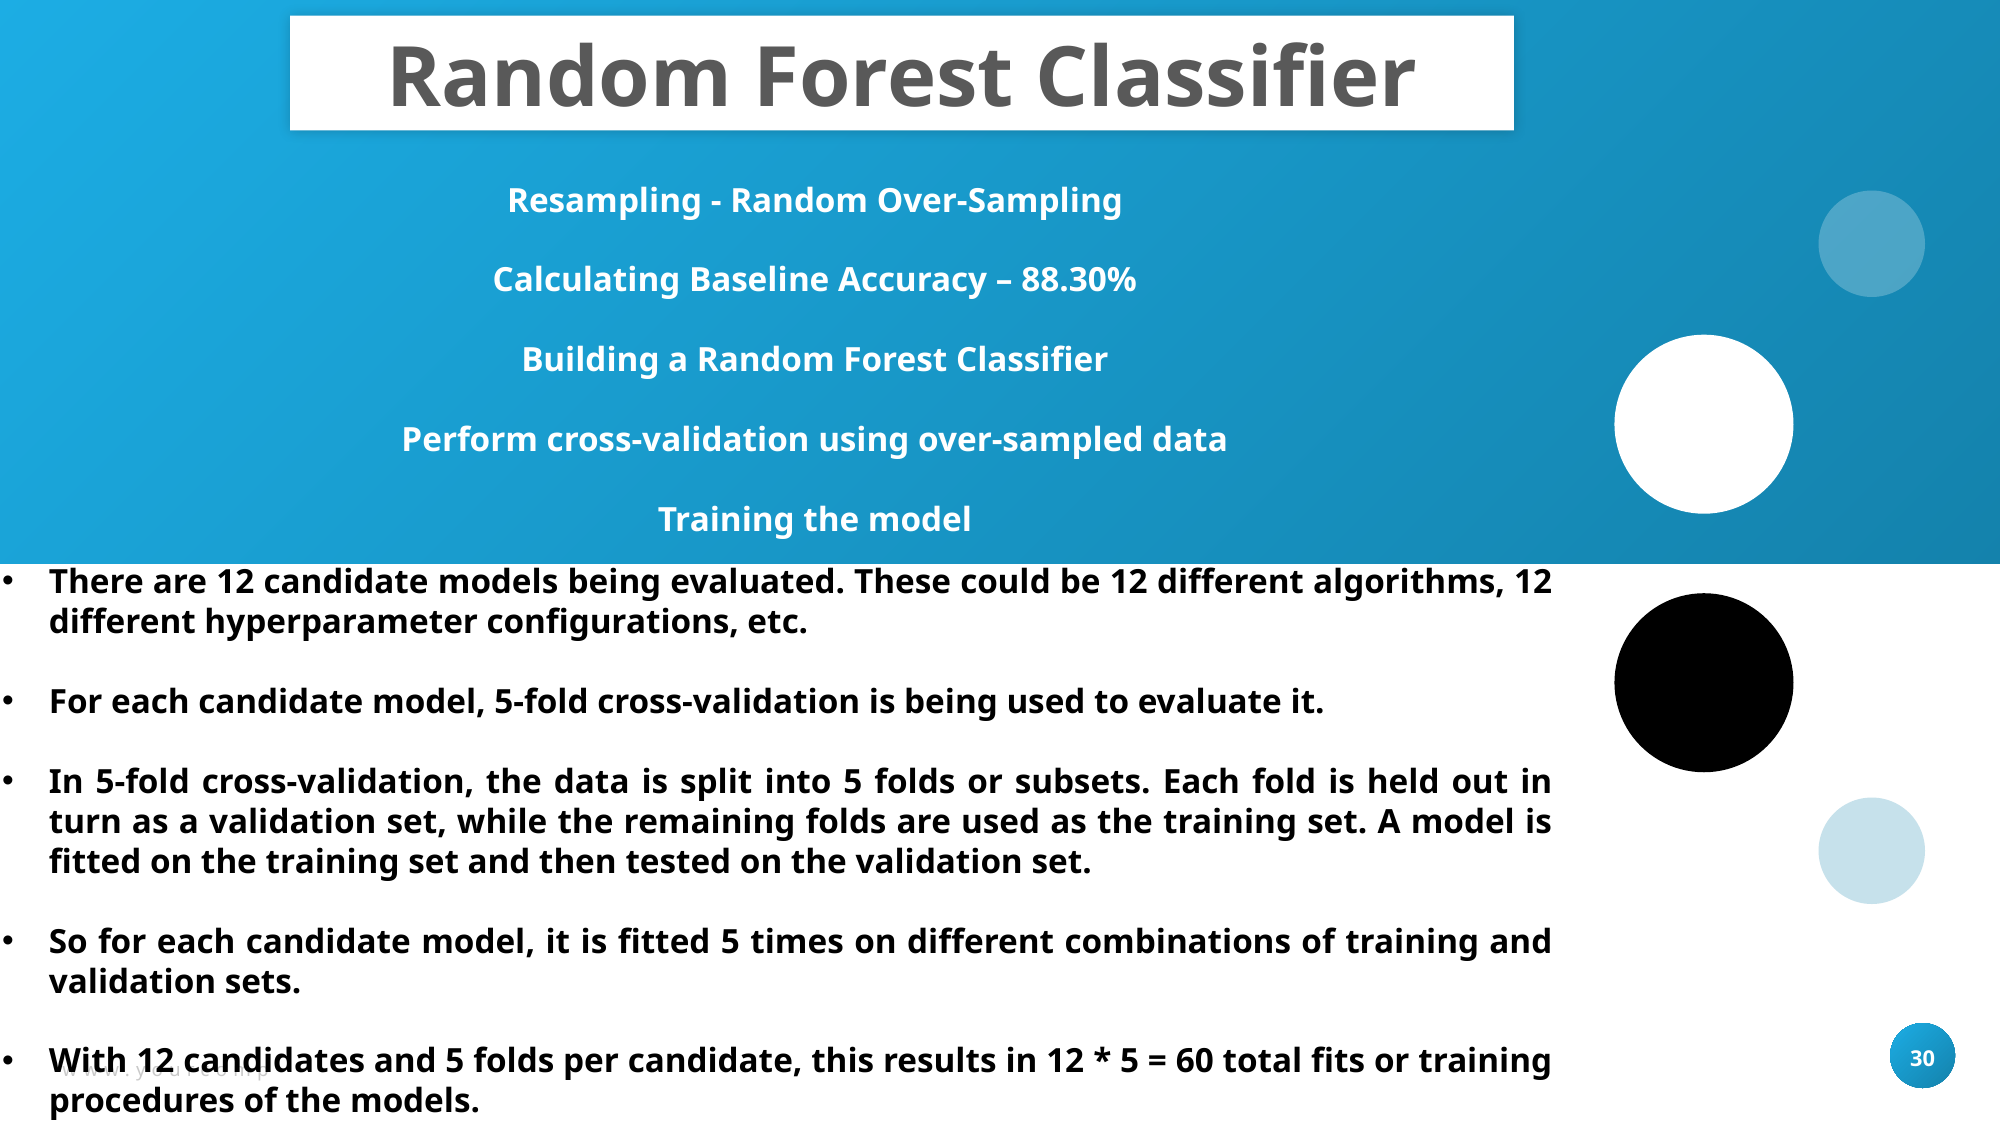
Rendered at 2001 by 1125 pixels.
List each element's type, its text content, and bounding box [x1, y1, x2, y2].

text_box [1613, 333, 1795, 516]
text_box [1817, 796, 1927, 906]
text_box There are 12 candidate models being evaluated. These could be 12 different algorithms, 12 different hyperparameter configurations, etc. For each candidate model, 5-fold cross-validation is being used to evaluate it. In 5-fold cross-validation, the data is split into 5 folds or subsets. Each fold is held out in turn as a validation set, while the remaining folds are used as the training set. A model is fitted on the training set and then tested on the validation set. So for each candidate model, it is fitted 5 times on different combinations of training and validation sets. With 12 candidates and 5 folds per candidate, this results in 12 * 5 = 60 total fits or training procedures of the models. [0, 553, 1570, 1125]
text_box Resampling - Random Over-Sampling Calculating Baseline Accuracy – 88.30% Building a Random Forest Classifier Perform cross-validation using over-sampled data Training the model [24, 171, 1607, 586]
text_box [1817, 189, 1927, 299]
text_box Random Forest Classifier [290, 15, 1514, 131]
text_box [1613, 591, 1795, 774]
